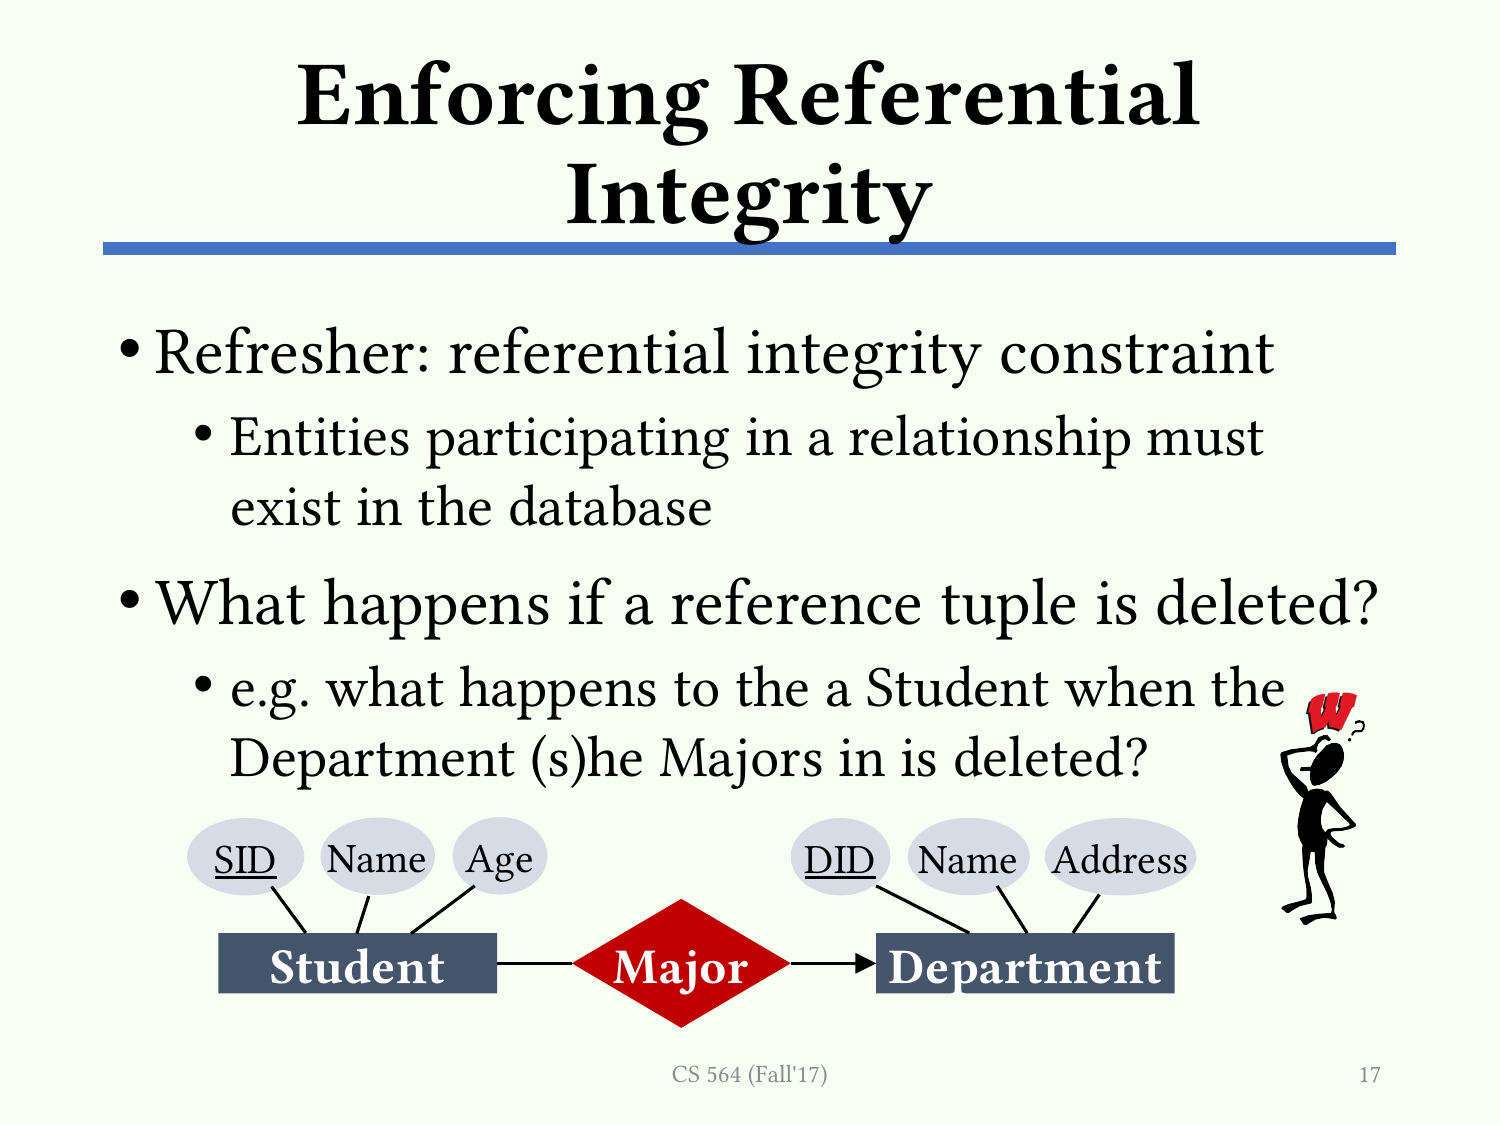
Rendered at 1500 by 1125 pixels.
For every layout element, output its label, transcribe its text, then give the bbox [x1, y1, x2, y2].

slide_number 17 [1059, 1042, 1397, 1103]
list Refresher: referential integrity constraint Entities participating in a relationship must exist in the database What happens if a reference tuple is deleted? e.g. what happens to the a Student when the Department (s)he Majors in is deleted? [103, 299, 1397, 1014]
picture [1280, 687, 1365, 925]
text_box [187, 817, 1197, 1028]
footer CS 564 (Fall'17) [496, 1042, 1004, 1103]
title Enforcing Referential Integrity [103, 35, 1397, 253]
